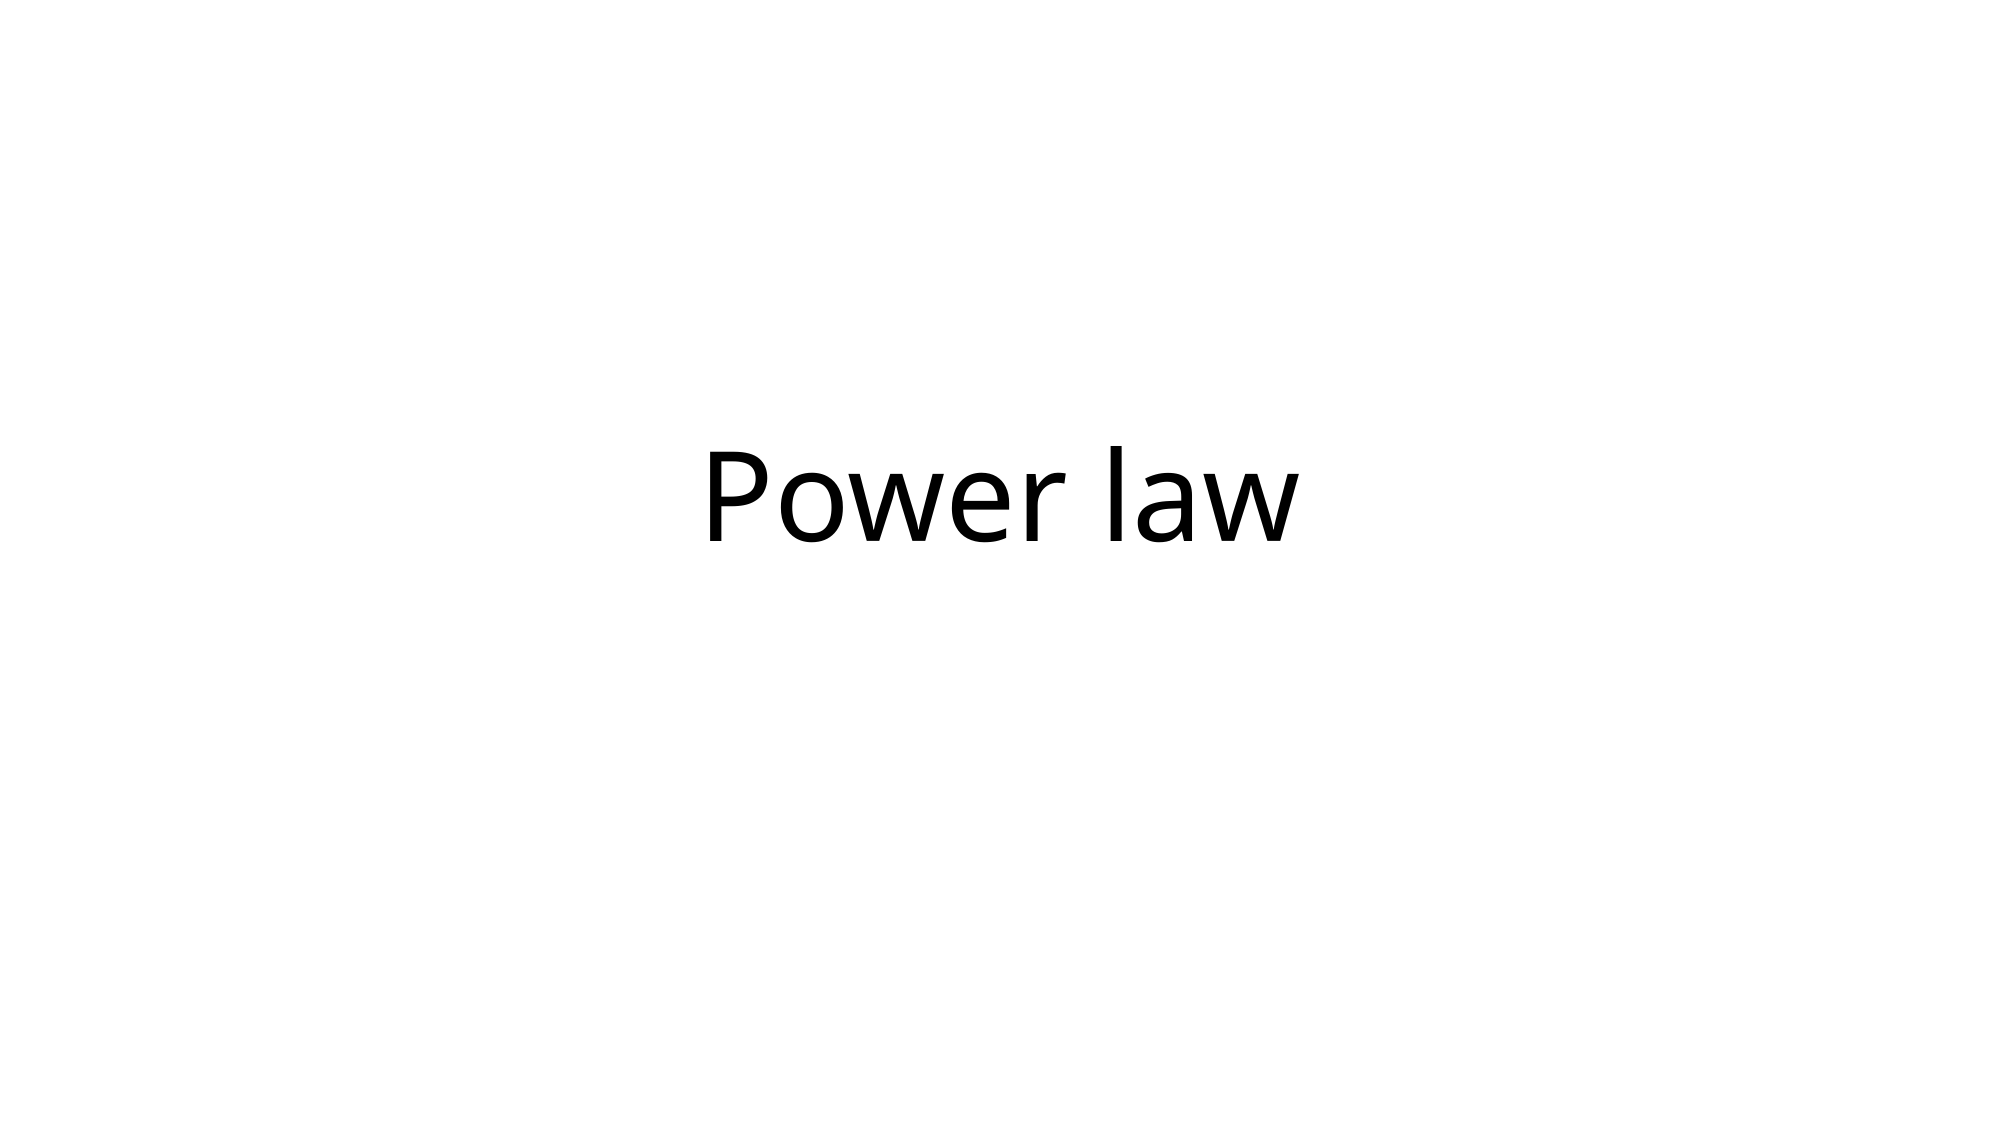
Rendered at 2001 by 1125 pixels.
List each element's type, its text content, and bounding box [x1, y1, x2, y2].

title Power law [249, 184, 1750, 576]
